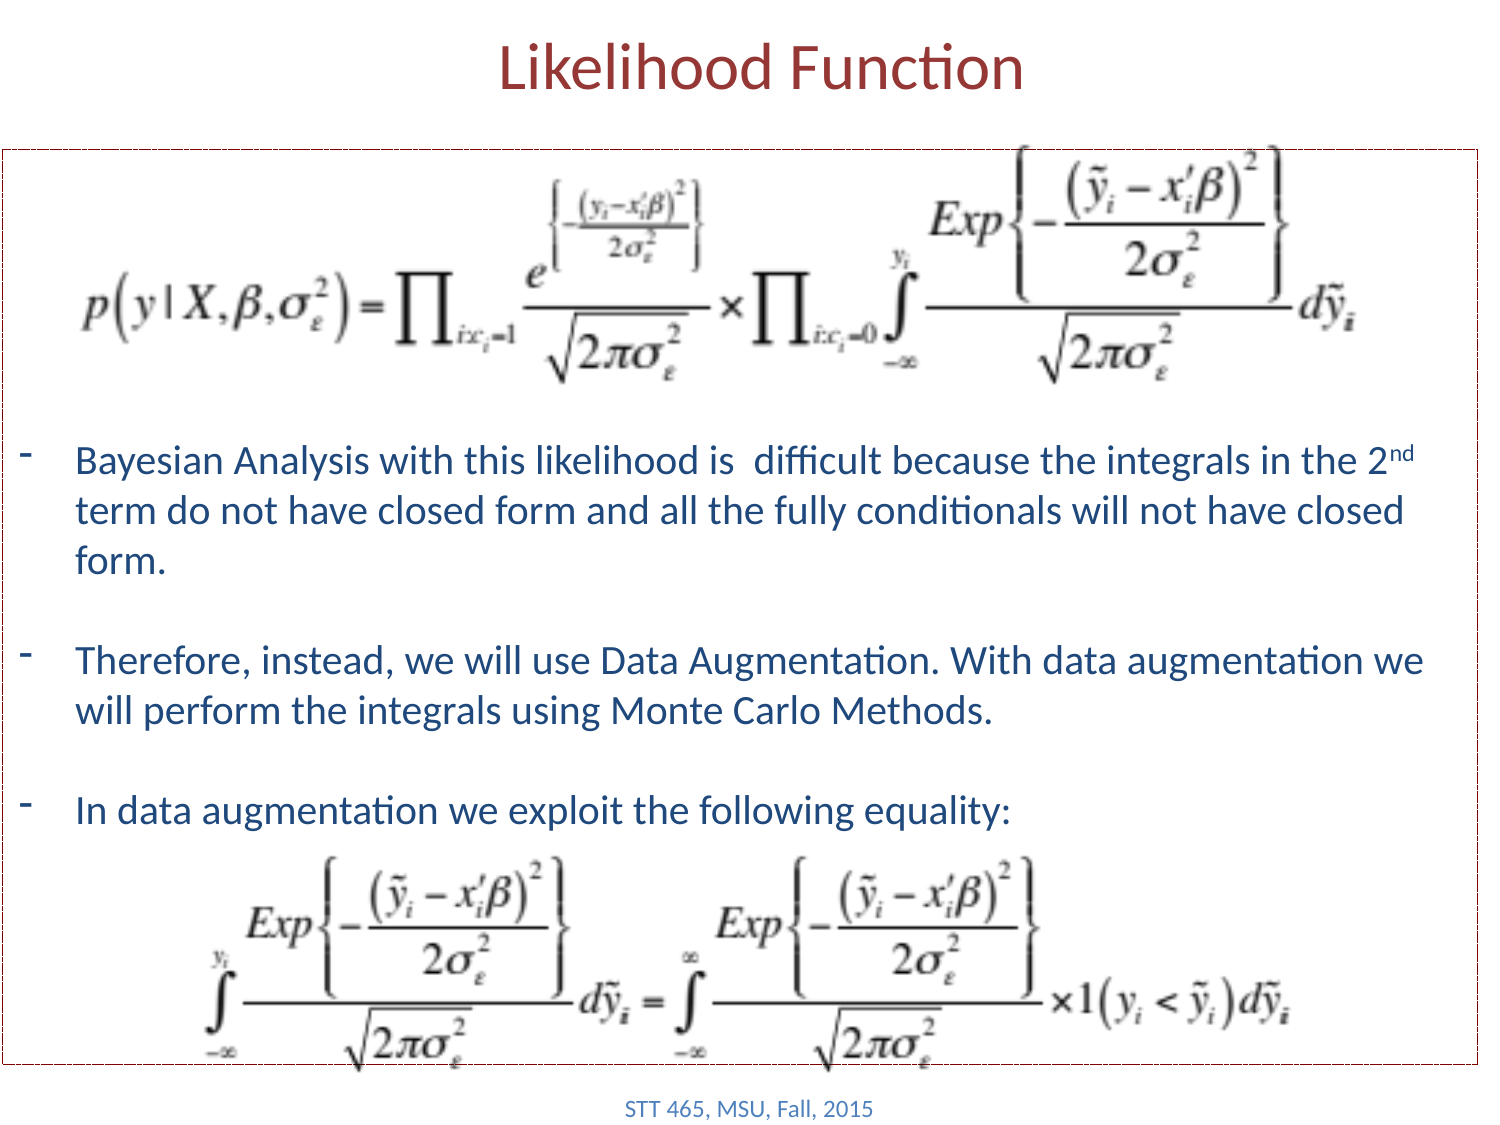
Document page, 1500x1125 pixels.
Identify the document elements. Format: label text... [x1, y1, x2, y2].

text_box Bayesian Analysis with this likelihood is difficult because the integrals in the 2nd term do not have closed form and all the fully conditionals will not have closed form. Therefore, instead, we will use Data Augmentation. With data augmentation we will perform the integrals using Monte Carlo Methods. In data augmentation we exploit the following equality: [4, 425, 1455, 890]
title Likelihood Function [125, 0, 1400, 125]
text_box [2, 149, 1478, 1065]
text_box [74, 137, 1363, 388]
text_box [199, 849, 1300, 1076]
footer STT 465, MSU, Fall, 2015 [512, 1084, 988, 1125]
